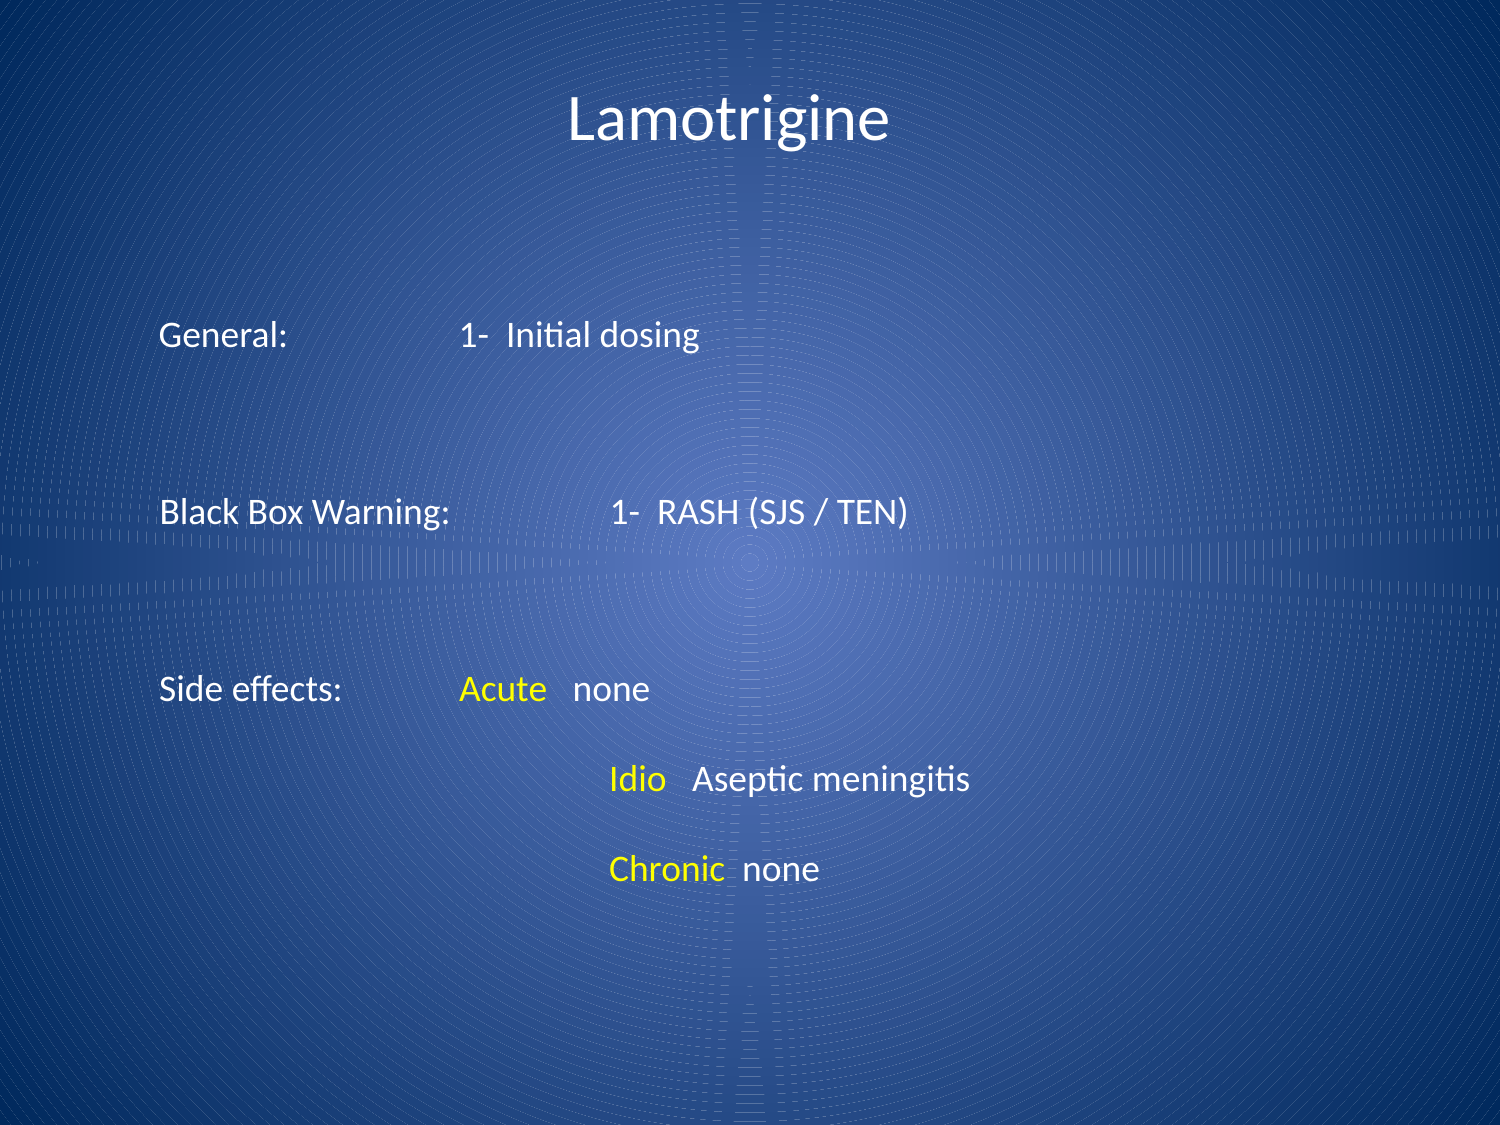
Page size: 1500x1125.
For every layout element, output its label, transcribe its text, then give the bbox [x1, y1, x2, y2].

text_box General: 1- Initial dosing [143, 303, 1292, 363]
text_box Side effects: Acute none Idio Aseptic meningitis Chronic none [144, 656, 1293, 897]
text_box Black Box Warning: 1- RASH (SJS / TEN) [144, 479, 1293, 540]
title Lamotrigine [420, 61, 1038, 166]
